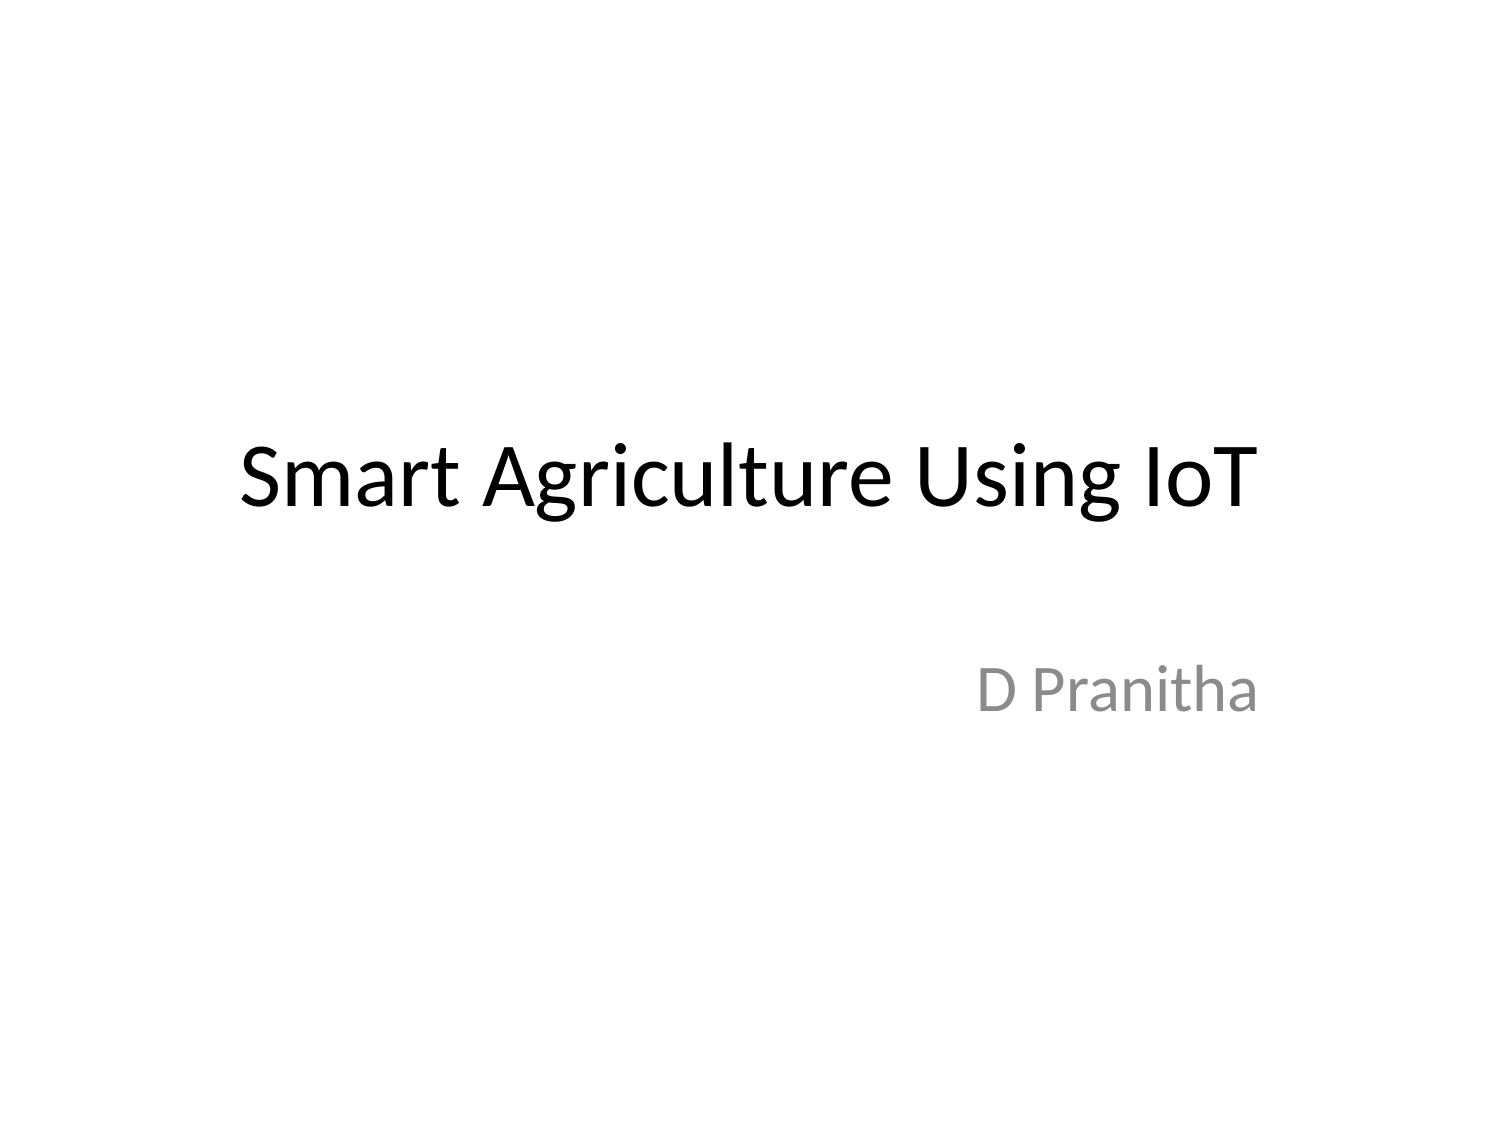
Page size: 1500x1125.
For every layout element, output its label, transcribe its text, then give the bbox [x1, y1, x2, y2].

title Smart Agriculture Using IoT [112, 349, 1388, 591]
subtitle D Pranitha [225, 637, 1275, 925]
